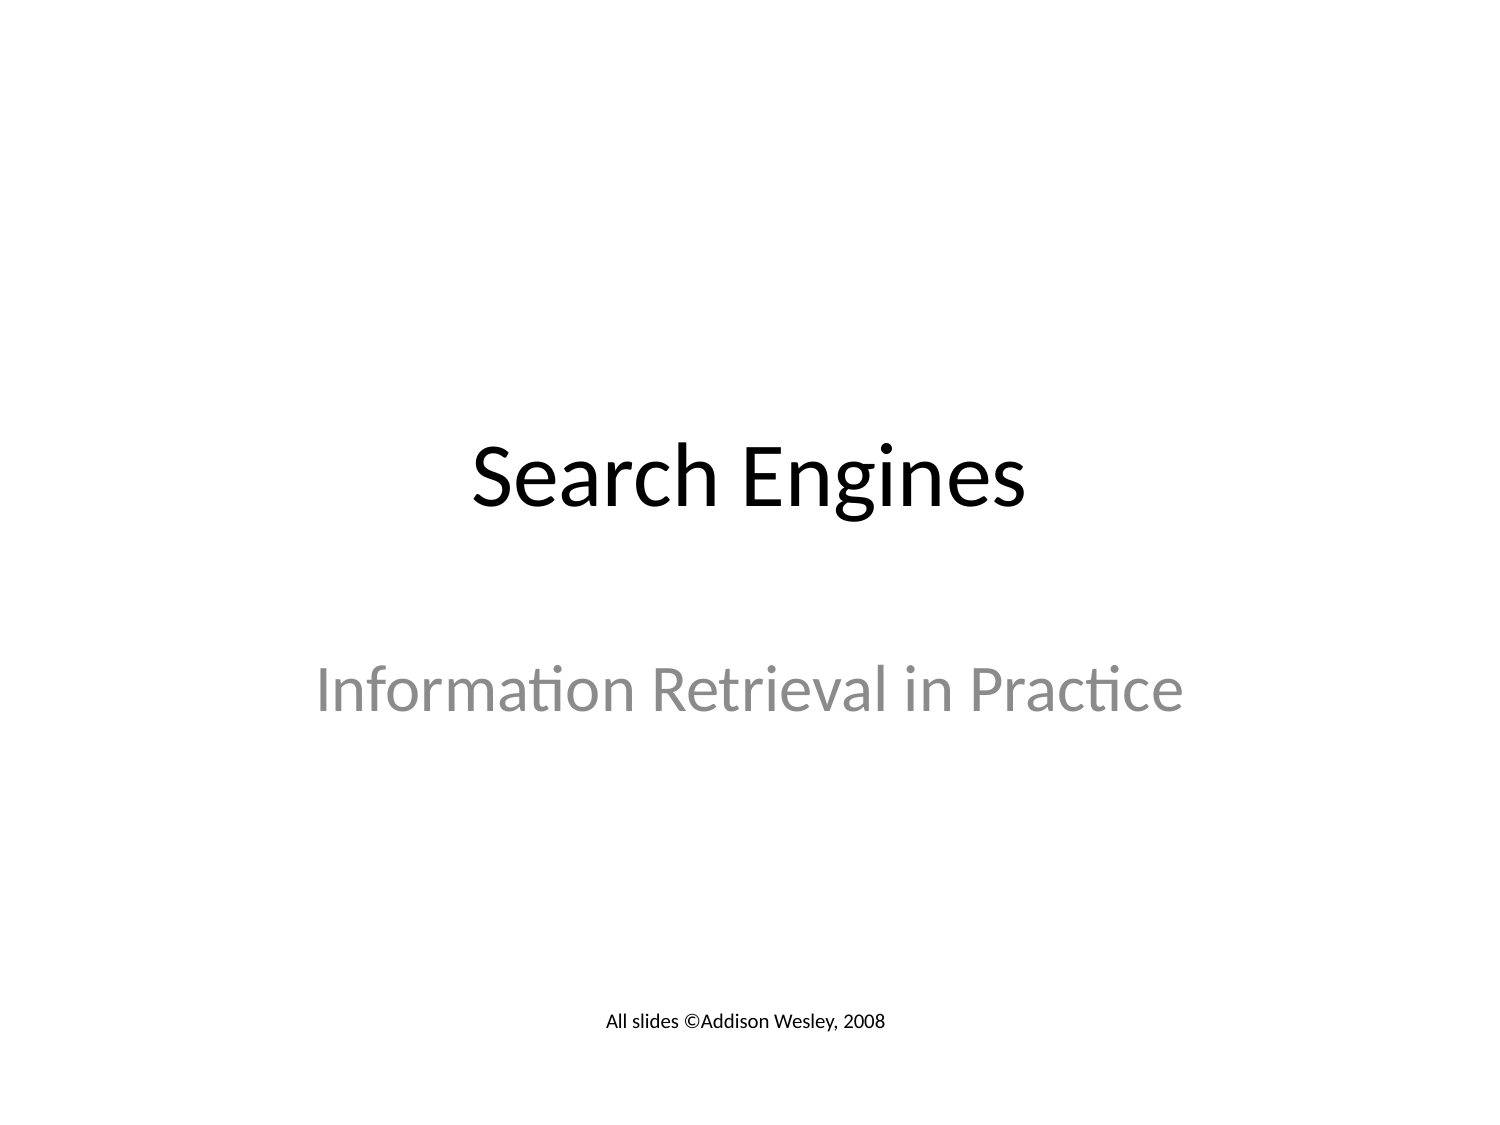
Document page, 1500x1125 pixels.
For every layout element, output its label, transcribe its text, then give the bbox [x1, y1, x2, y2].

subtitle Information Retrieval in Practice [225, 637, 1275, 925]
text_box All slides ©Addison Wesley, 2008 [591, 999, 901, 1040]
title Search Engines [112, 349, 1388, 591]
